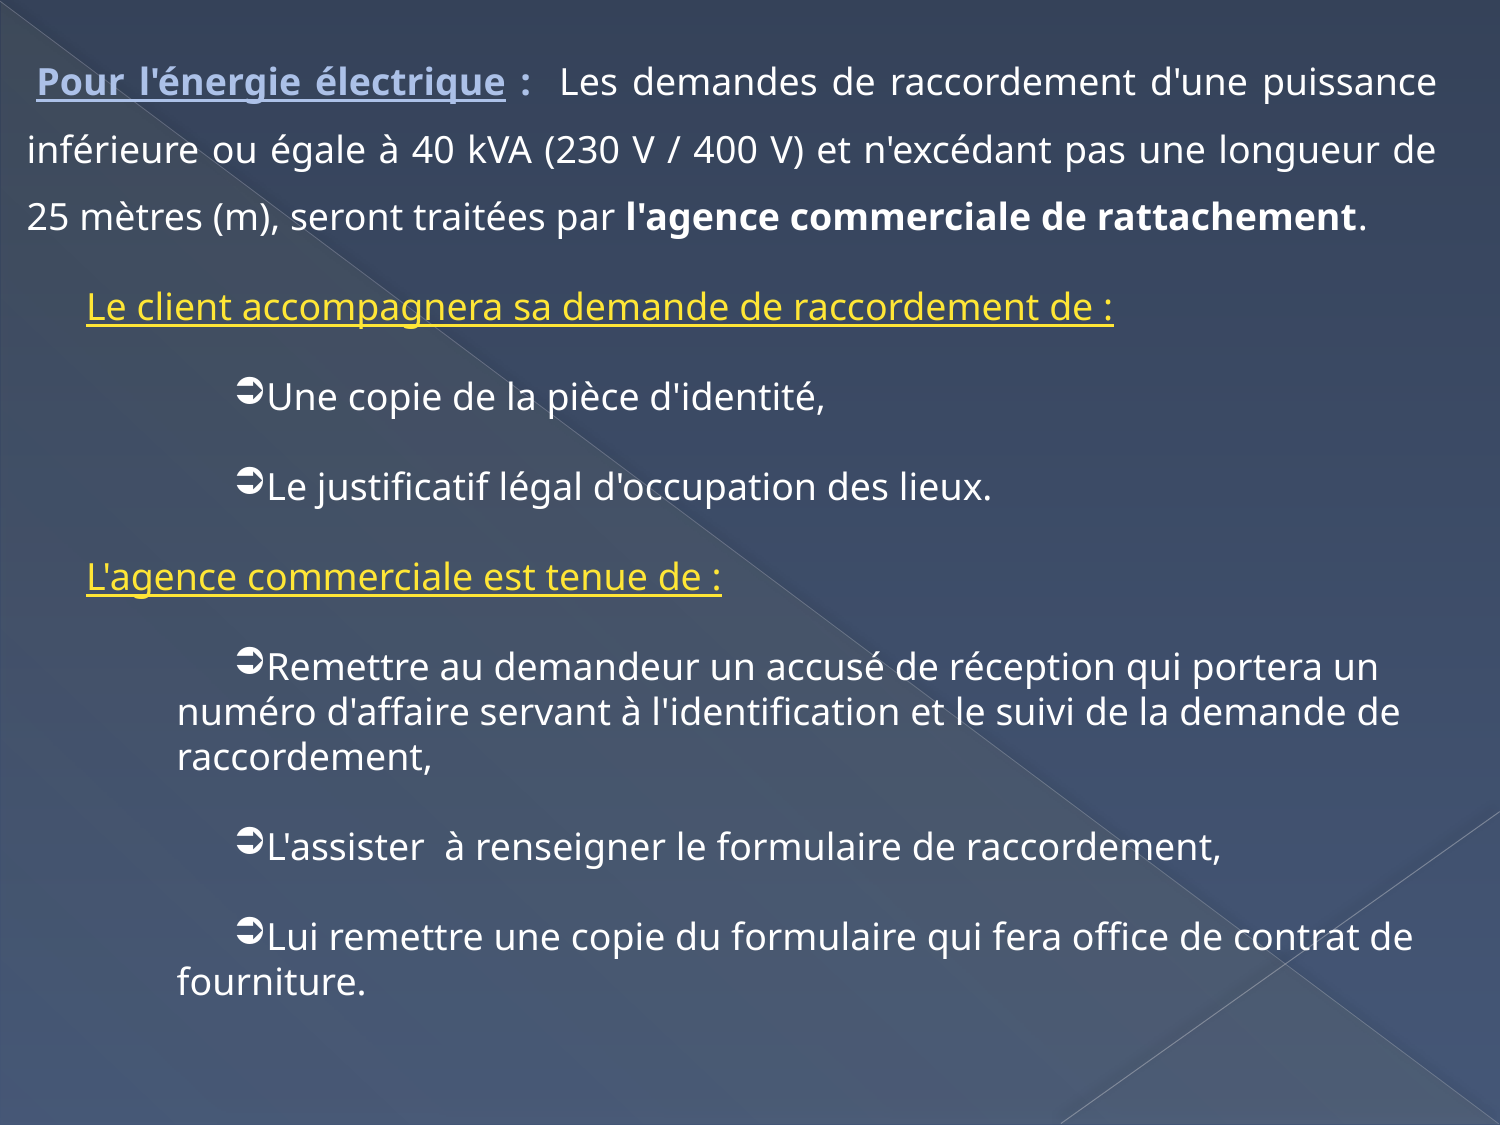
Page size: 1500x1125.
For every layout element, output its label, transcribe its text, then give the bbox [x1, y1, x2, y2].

text_box Pour l'énergie électrique : Les demandes de raccordement d'une puissance inférieure ou égale à 40 kVA (230 V / 400 V) et n'excédant pas une longueur de 25 mètres (m), seront traitées par l'agence commerciale de rattachement. Le client accompagnera sa demande de raccordement de : Une copie de la pièce d'identité, Le justificatif légal d'occupation des lieux. L'agence commerciale est tenue de : Remettre au demandeur un accusé de réception qui portera un numéro d'affaire servant à l'identification et le suivi de la demande de raccordement, L'assister à renseigner le formulaire de raccordement, Lui remettre une copie du formulaire qui fera office de contrat de fourniture. [11, 28, 1454, 1056]
